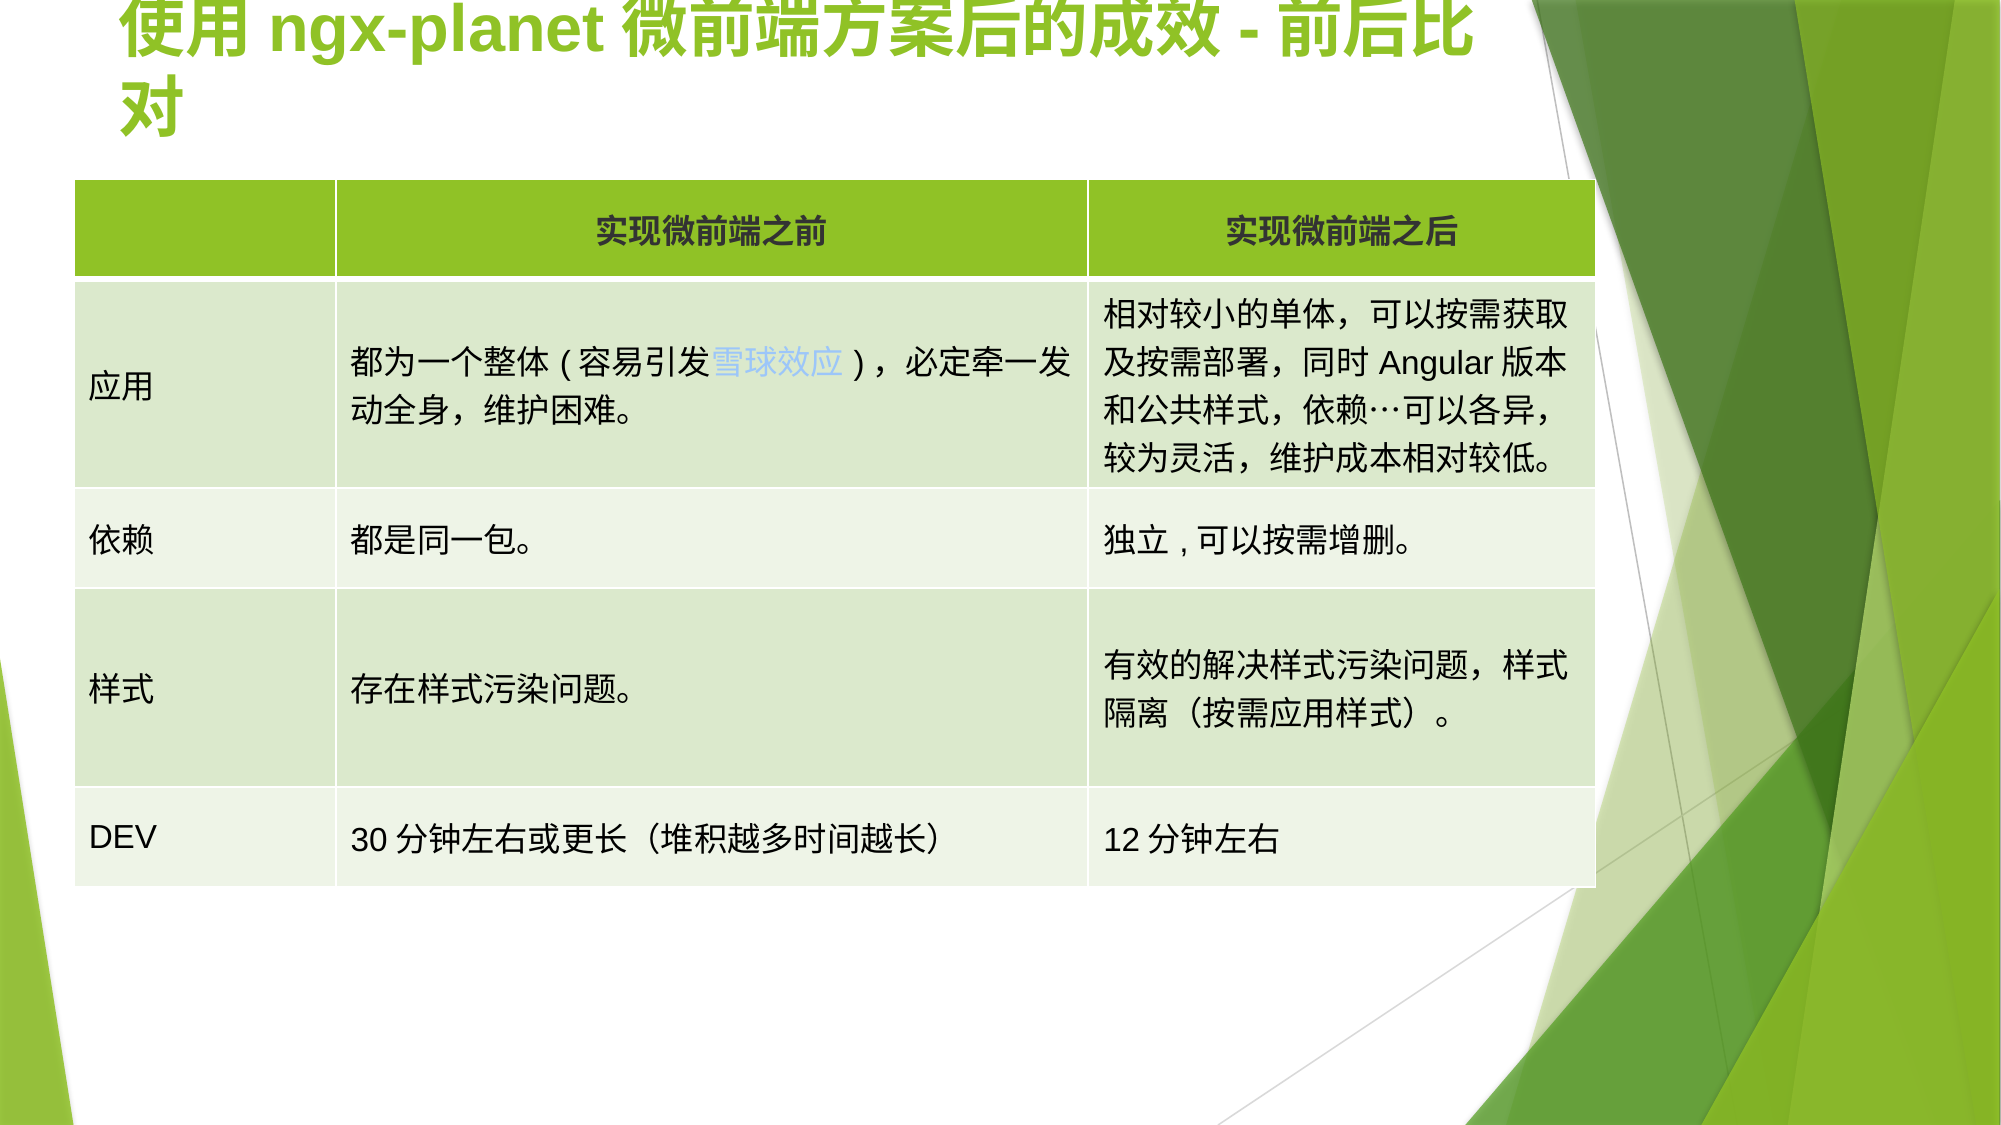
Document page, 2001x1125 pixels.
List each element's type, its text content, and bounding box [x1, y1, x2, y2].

table_cell 30分钟左右或更长（堆积越多时间越长） [337, 788, 1087, 886]
table_header 实现微前端之前 [337, 180, 1087, 276]
table_cell 存在样式污染问题。 [337, 589, 1087, 786]
table_cell 有效的解决样式污染问题，样式隔离（按需应用样式）。 [1089, 589, 1595, 786]
table_cell DEV [75, 788, 335, 886]
table_cell 相对较小的单体，可以按需获取及按需部署，同时Angular版本和公共样式，依赖…可以各异，较为灵活，维护成本相对较低。 [1089, 282, 1595, 487]
text_box 使用ngx-planet微前端方案后的成效-前后比对 [103, 0, 1522, 130]
table_cell 样式 [75, 589, 335, 786]
table_cell 都是同一包。 [337, 489, 1087, 587]
table_cell 应用 [75, 282, 335, 487]
table_cell 依赖 [75, 489, 335, 587]
table_cell 12分钟左右 [1089, 788, 1595, 886]
table_cell 独立,可以按需增删。 [1089, 489, 1595, 587]
table_header 实现微前端之后 [1089, 180, 1595, 276]
table_cell 都为一个整体(容易引发雪球效应)，必定牵一发动全身，维护困难。 [337, 282, 1087, 487]
table_header [75, 180, 335, 276]
